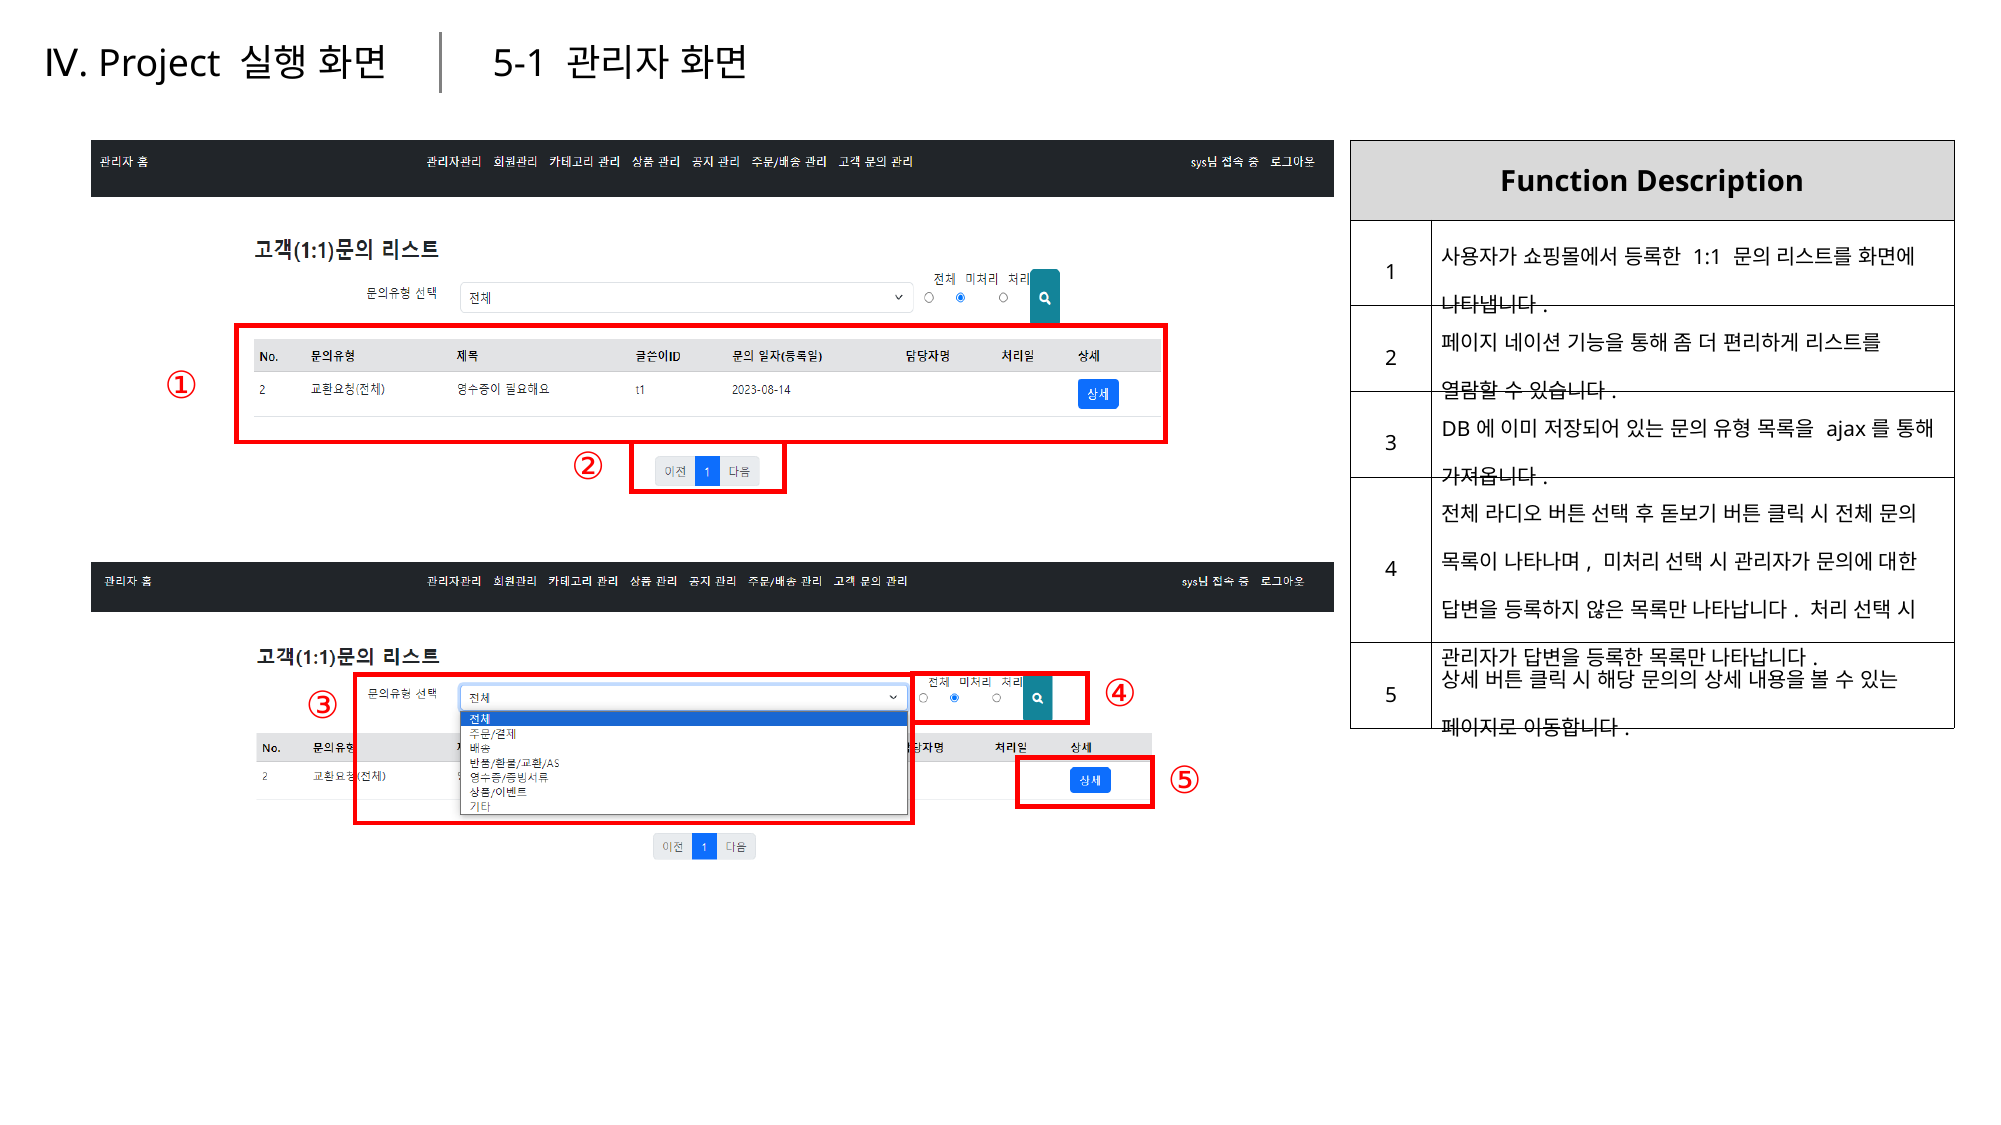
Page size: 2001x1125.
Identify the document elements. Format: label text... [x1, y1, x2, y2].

table_cell 4 [1351, 478, 1431, 642]
table_cell 2 [1351, 306, 1431, 391]
table_cell 3 [1351, 392, 1431, 477]
table_cell DB에 이미 저장되어 있는 문의 유형 목록을 ajax를 통해 가져옵니다. [1432, 392, 1954, 477]
picture [91, 562, 1334, 876]
table_header Function Description [1351, 141, 1954, 220]
text_box Ⅳ. Project 실행 화면 [28, 32, 438, 92]
picture [91, 140, 1334, 503]
table_cell 페이지 네이션 기능을 통해 좀 더 편리하게 리스트를 열람할 수 있습니다. [1432, 306, 1954, 391]
table_cell 5 [1351, 643, 1431, 728]
table_cell 전체 라디오 버튼 선택 후 돋보기 버튼 클릭 시 전체 문의 목록이 나타나며, 미처리 선택 시 관리자가 문의에 대한 답변을 등록하지 않은 목록만 나타납니다. 처리 선택 시 관리자가 답변을 등록한 목록만 나타납니다. [1432, 478, 1954, 642]
table_cell 상세 버튼 클릭 시 해당 문의의 상세 내용을 볼 수 있는 페이지로 이동합니다. [1432, 643, 1954, 728]
table_cell 사용자가 쇼핑몰에서 등록한 1:1 문의 리스트를 화면에 나타냅니다. [1432, 221, 1954, 305]
text_box 5-1 관리자 화면 [477, 32, 764, 92]
table_cell 1 [1351, 221, 1431, 305]
